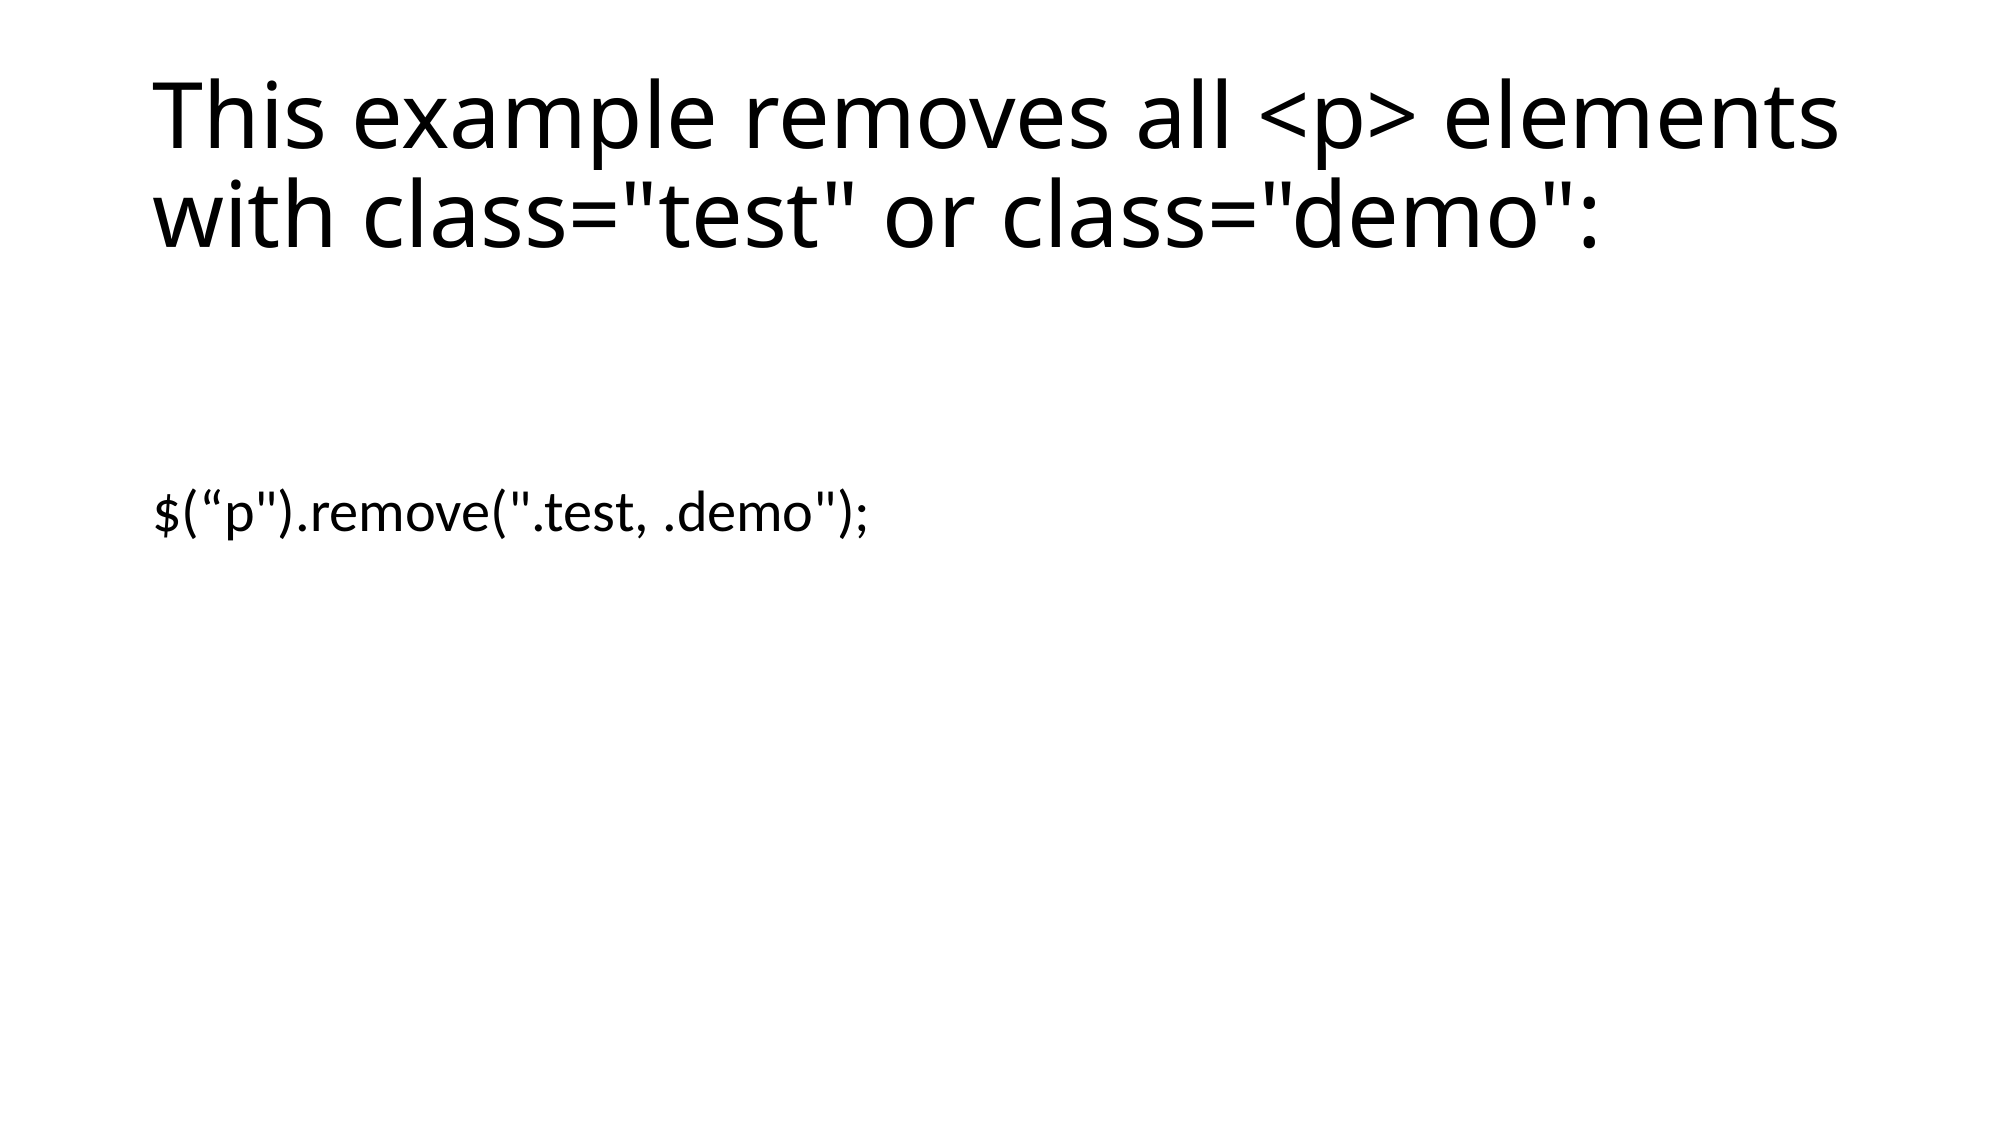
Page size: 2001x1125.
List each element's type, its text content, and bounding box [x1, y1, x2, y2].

title This example removes all <p> elements with class="test" or class="demo": [137, 59, 1863, 278]
list $(“p").remove(".test, .demo"); [137, 299, 1863, 1014]
